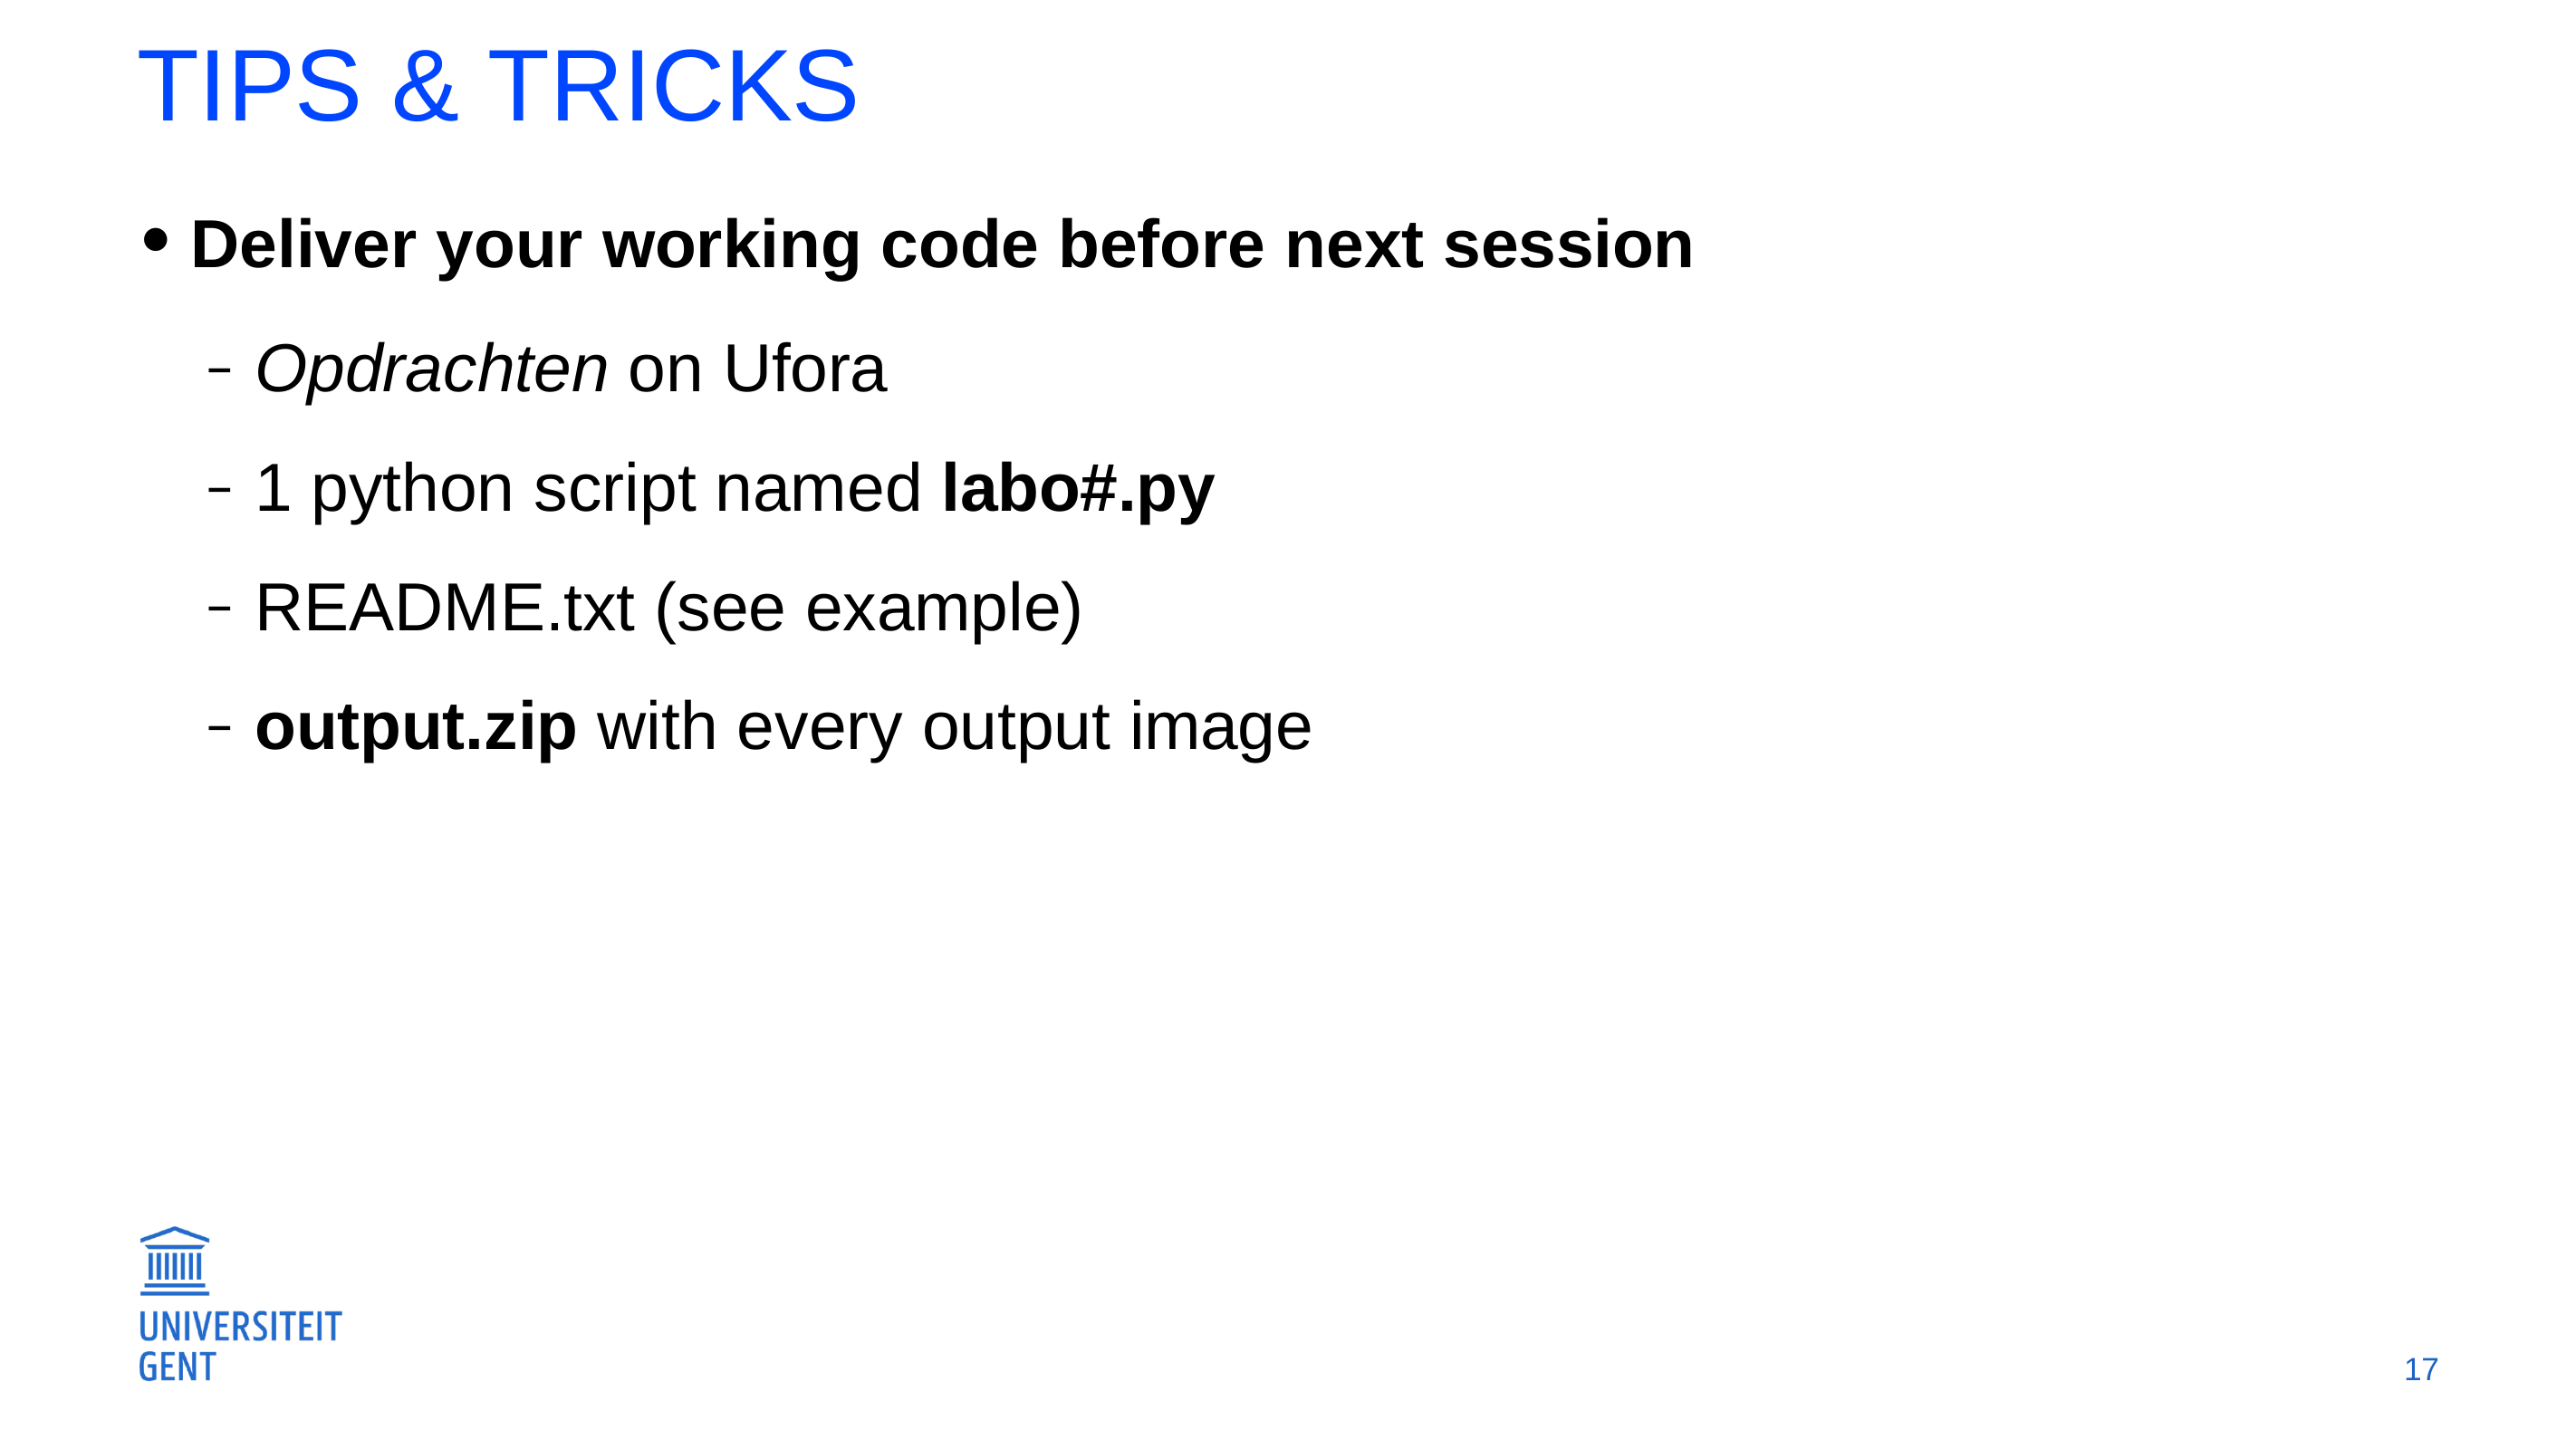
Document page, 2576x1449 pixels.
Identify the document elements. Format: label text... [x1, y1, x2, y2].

text_box ● [140, 215, 169, 254]
picture [72, 1174, 415, 1449]
text_box Deliver your working code before next session Opdrachten on Ufora 1 python script named labo#.py README.txt (see example) output.zip with every output image [185, 154, 1701, 763]
slide_number 17 [2398, 1349, 2448, 1449]
title TIPS & TRICKS [135, 17, 2016, 262]
